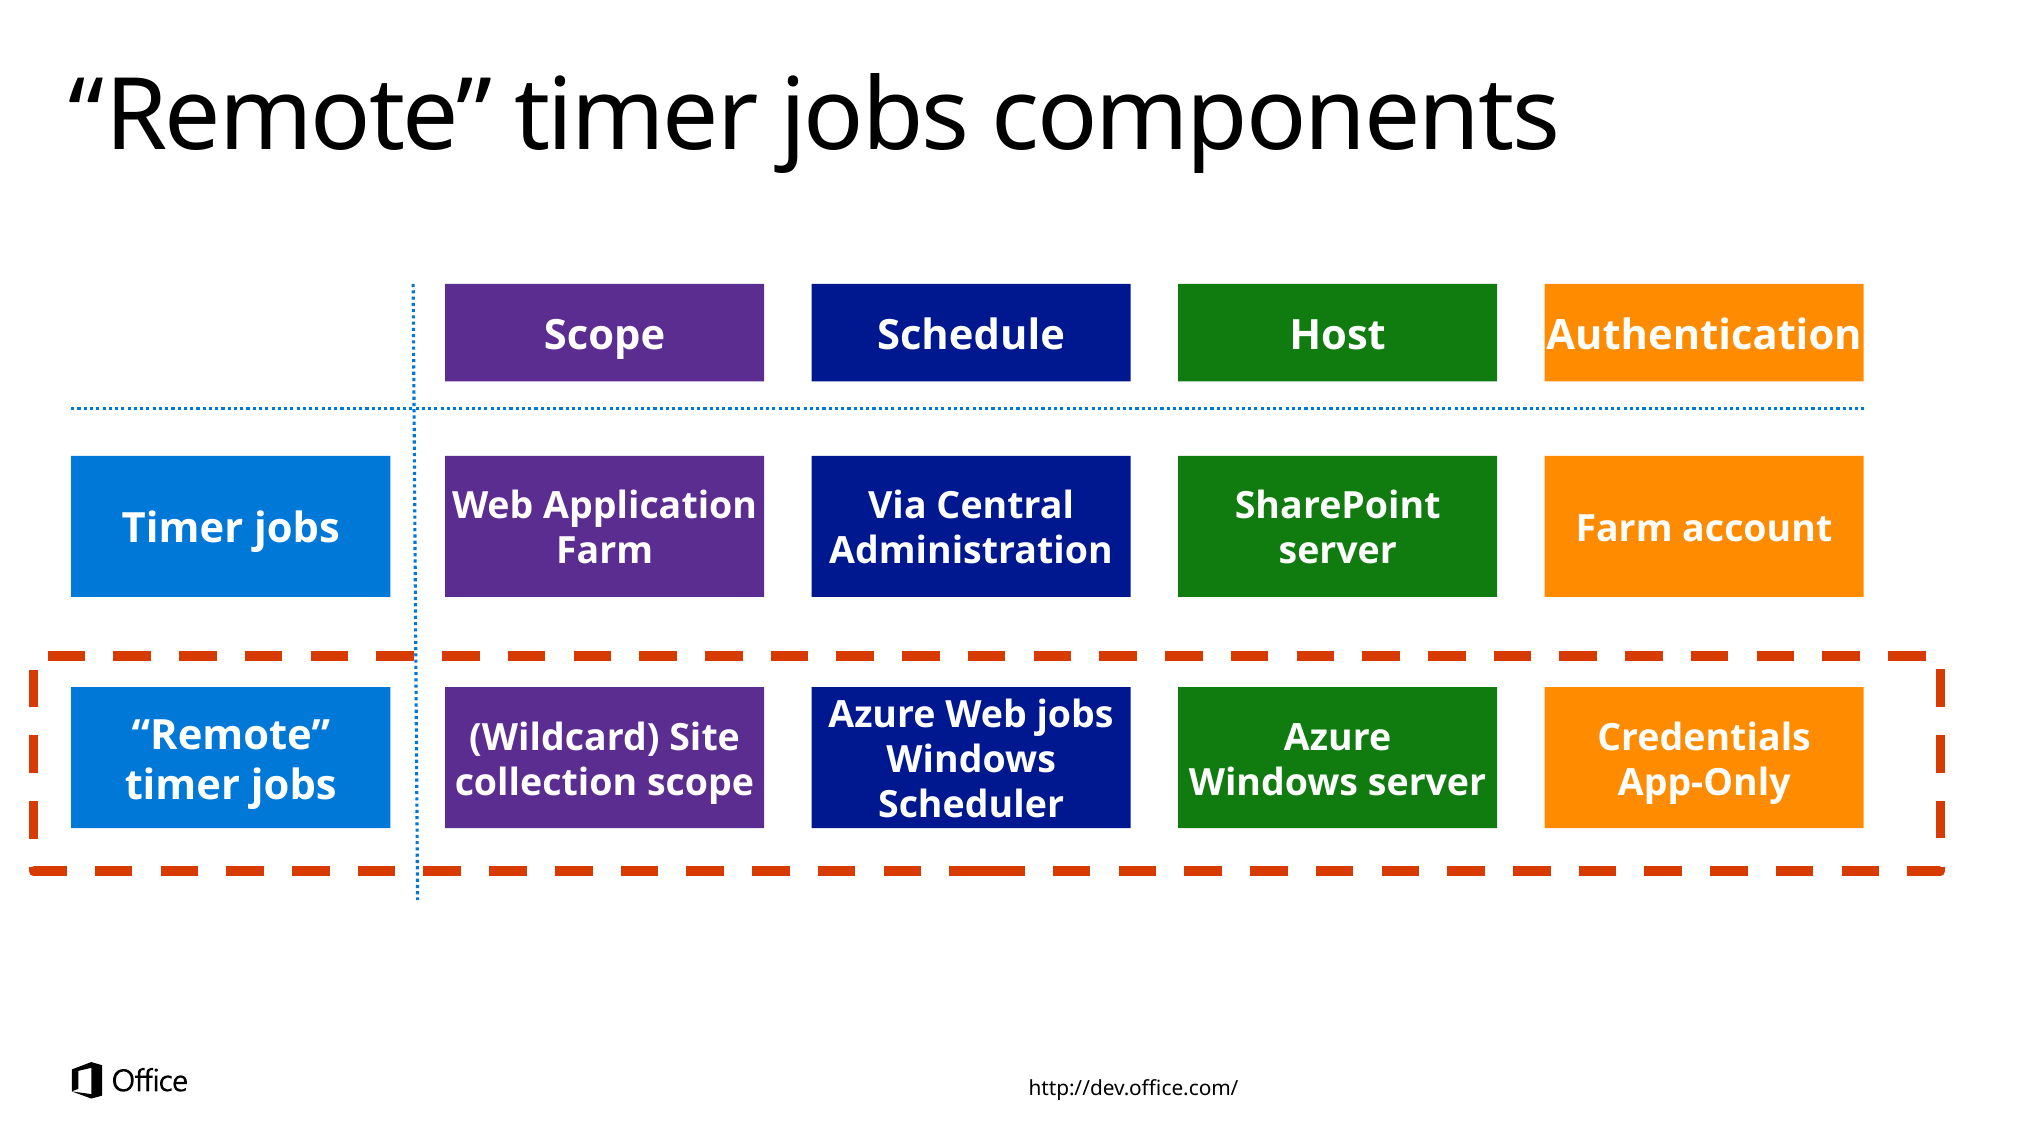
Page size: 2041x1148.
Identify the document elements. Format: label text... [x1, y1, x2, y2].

text_box Timer jobs [70, 455, 391, 598]
text_box Via Central Administration [811, 455, 1132, 598]
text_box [412, 283, 418, 901]
text_box Schedule [811, 283, 1132, 382]
text_box Authentication [1544, 283, 1865, 382]
text_box Host [1177, 283, 1498, 382]
text_box Web Application Farm [444, 455, 765, 598]
text_box [418, 655, 1941, 872]
text_box SharePoint server [1177, 455, 1498, 598]
title “Remote” timer jobs components [45, 48, 1996, 199]
text_box Scope [444, 283, 765, 382]
text_box Farm account [1544, 455, 1865, 598]
text_box [33, 655, 412, 872]
